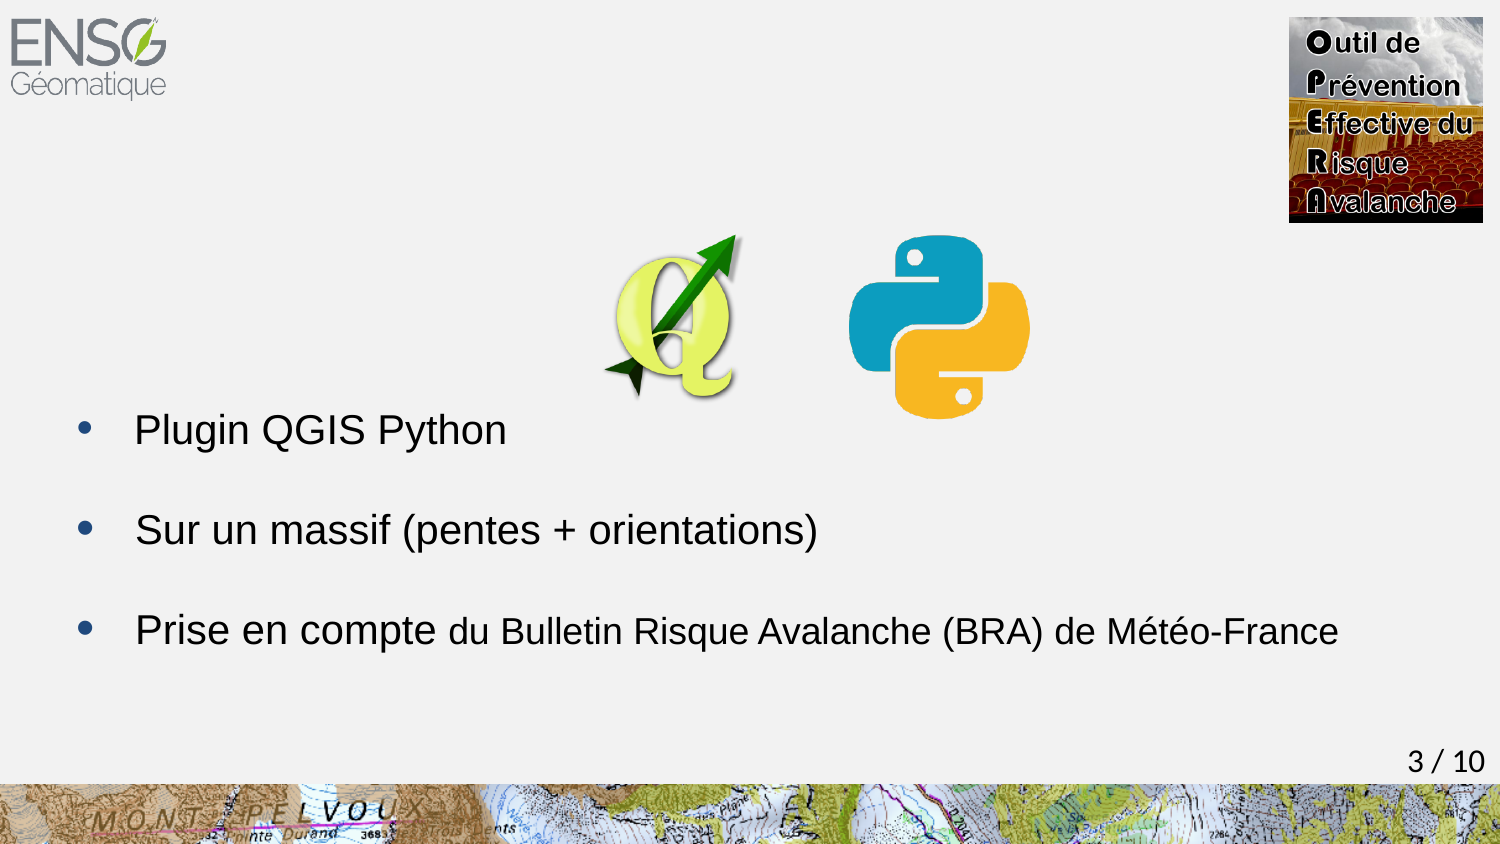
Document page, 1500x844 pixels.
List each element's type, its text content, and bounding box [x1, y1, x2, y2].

picture [0, 784, 1500, 844]
picture [1289, 17, 1483, 223]
picture [11, 17, 166, 101]
picture [584, 149, 1117, 505]
slide_number 3 / 10 [1116, 727, 1500, 790]
subtitle Plugin QGIS Python Sur un massif (pentes + orientations) Prise en compte du Bulletin Risque Avalanche (BRA) de Météo-France [76, 457, 1427, 598]
